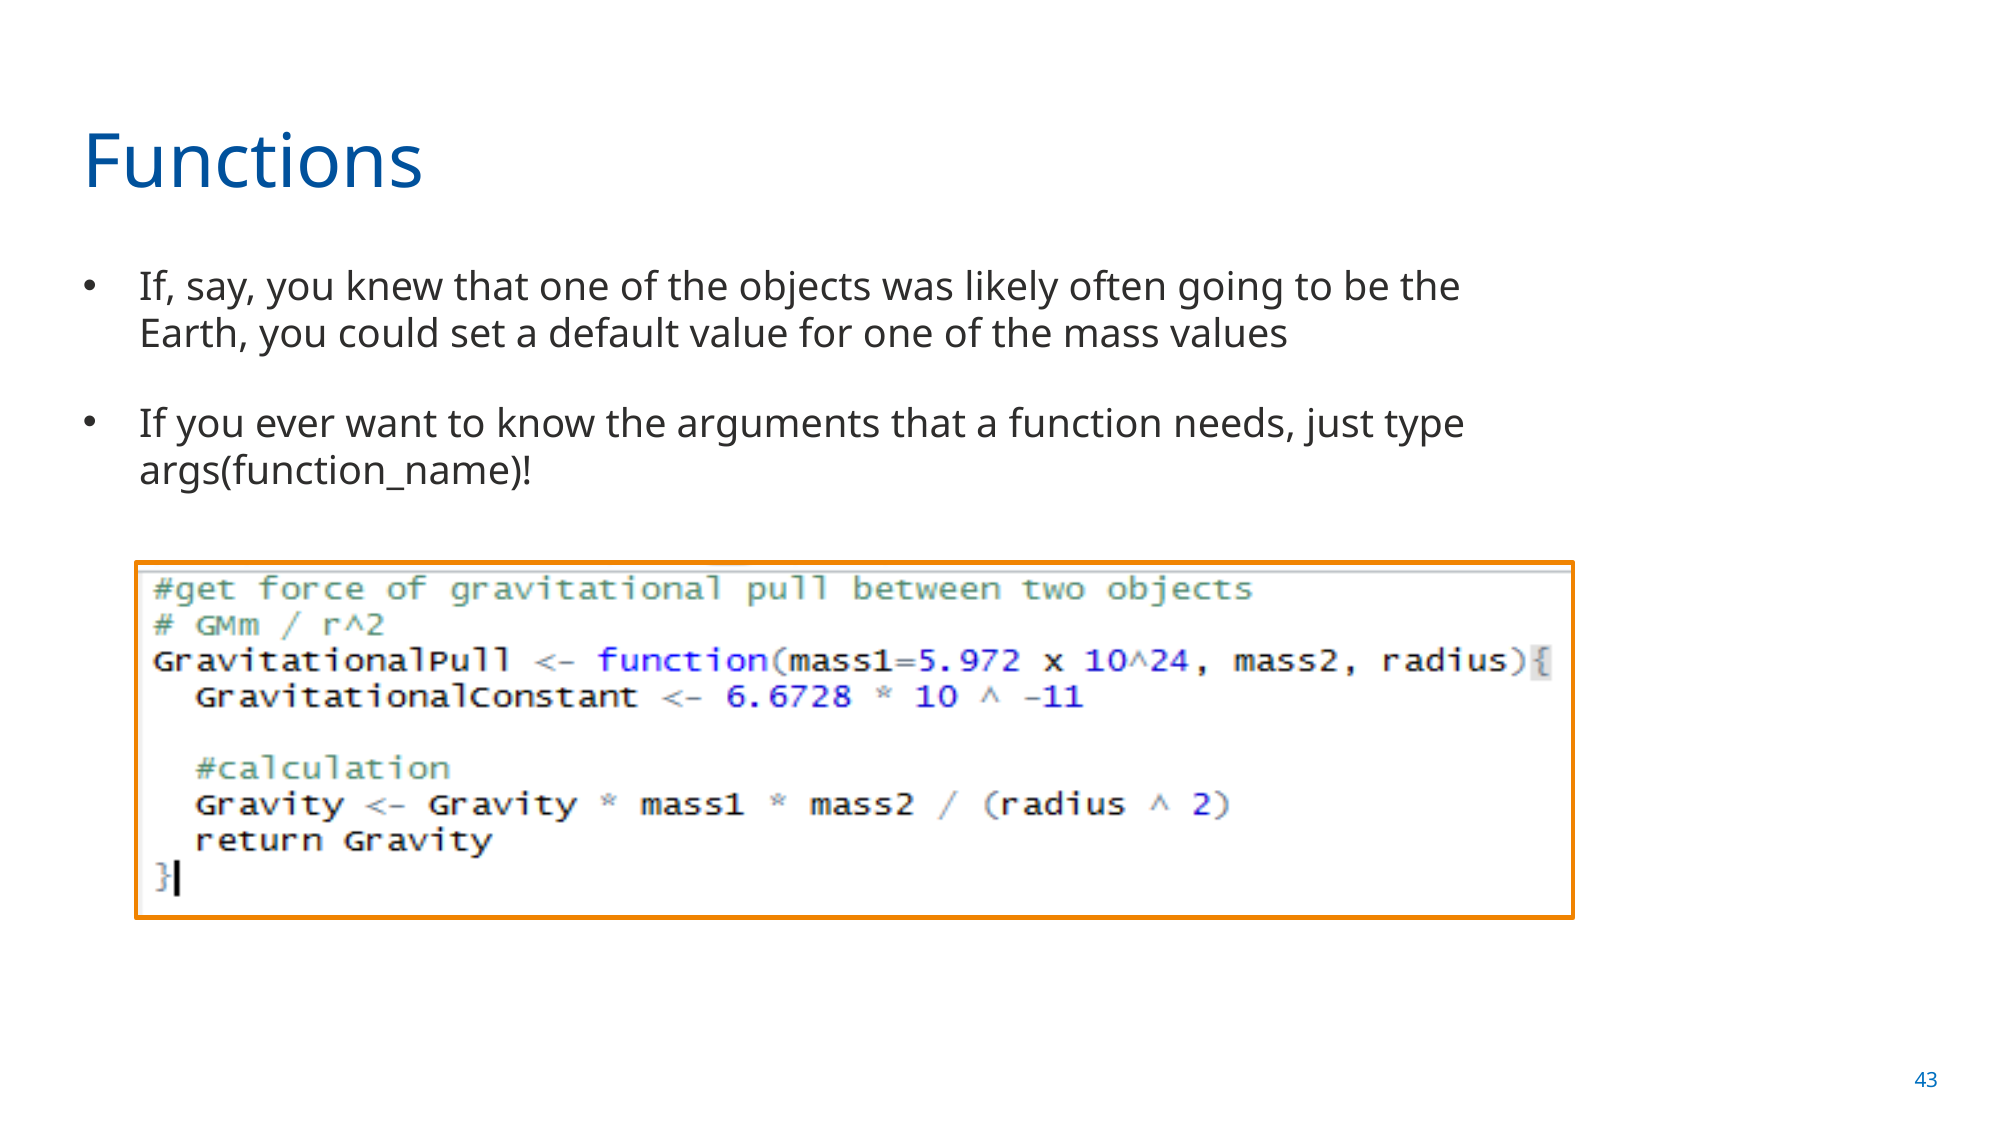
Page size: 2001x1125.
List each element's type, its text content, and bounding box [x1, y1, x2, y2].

picture [137, 564, 1572, 916]
list If, say, you knew that one of the objects was likely often going to be the Earth, you could set a default value for one of the mass values If you ever want to know the arguments that a function needs, just type args(function_name)! [67, 253, 1583, 1000]
title Functions [67, 106, 1565, 210]
